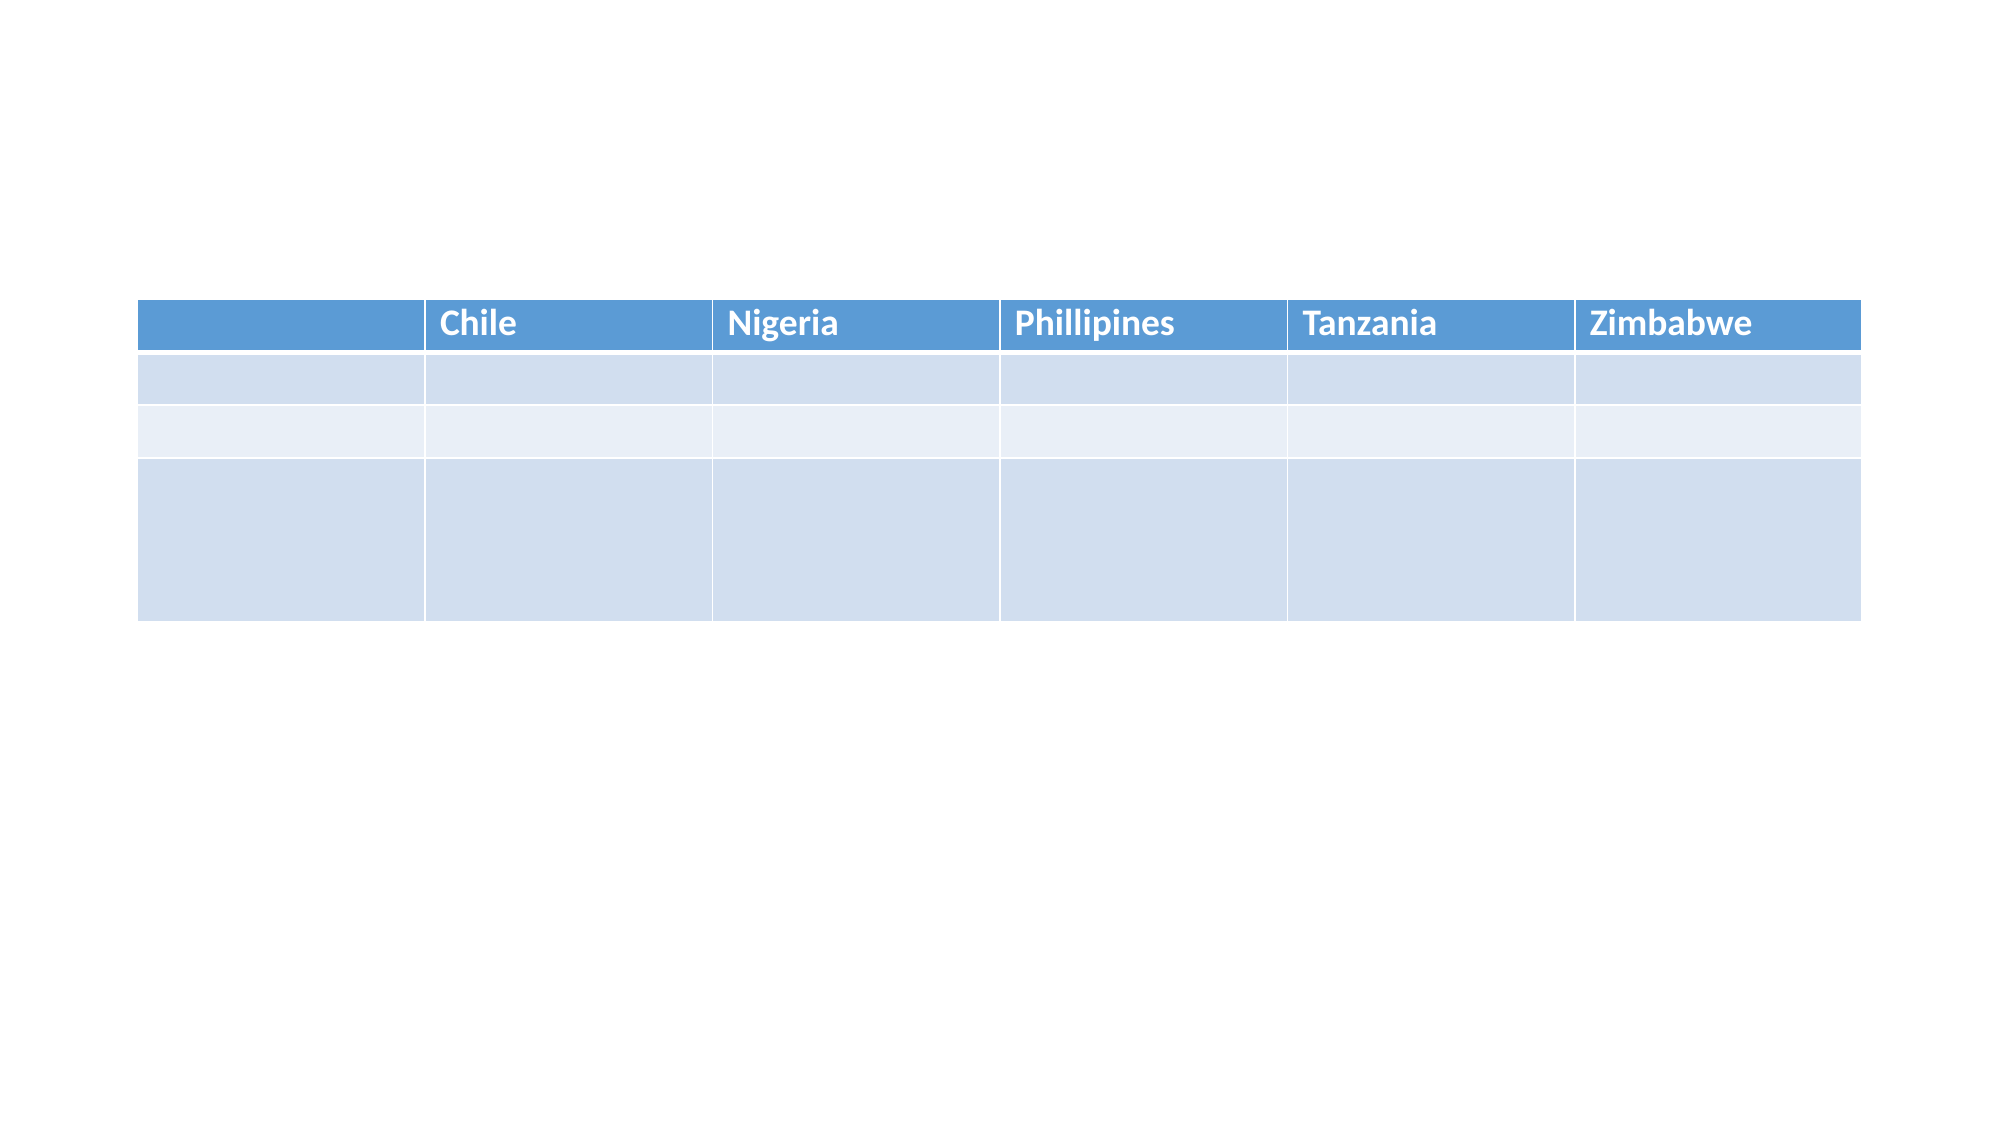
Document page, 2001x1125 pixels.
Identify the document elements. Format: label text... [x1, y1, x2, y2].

table_header Nigeria [713, 300, 999, 350]
table_cell [1288, 406, 1574, 457]
table_cell [138, 355, 424, 404]
table_cell [713, 355, 999, 404]
table_cell [713, 459, 999, 621]
table_header Chile [426, 300, 712, 350]
table_cell [138, 406, 424, 457]
table_cell [1001, 406, 1287, 457]
table_header [138, 300, 424, 350]
table_header Zimbabwe [1576, 300, 1861, 350]
table_cell [1288, 459, 1574, 621]
table_cell [426, 459, 712, 621]
table_cell [426, 406, 712, 457]
table_cell [713, 406, 999, 457]
table_cell [426, 355, 712, 404]
table_cell [1001, 355, 1287, 404]
table_header Phillipines [1001, 300, 1287, 350]
table_cell [138, 459, 424, 621]
table_cell [1001, 459, 1287, 621]
table_cell [1576, 355, 1861, 404]
table_cell [1576, 406, 1861, 457]
table_cell [1288, 355, 1574, 404]
table_cell [1576, 459, 1861, 621]
table_header Tanzania [1288, 300, 1574, 350]
